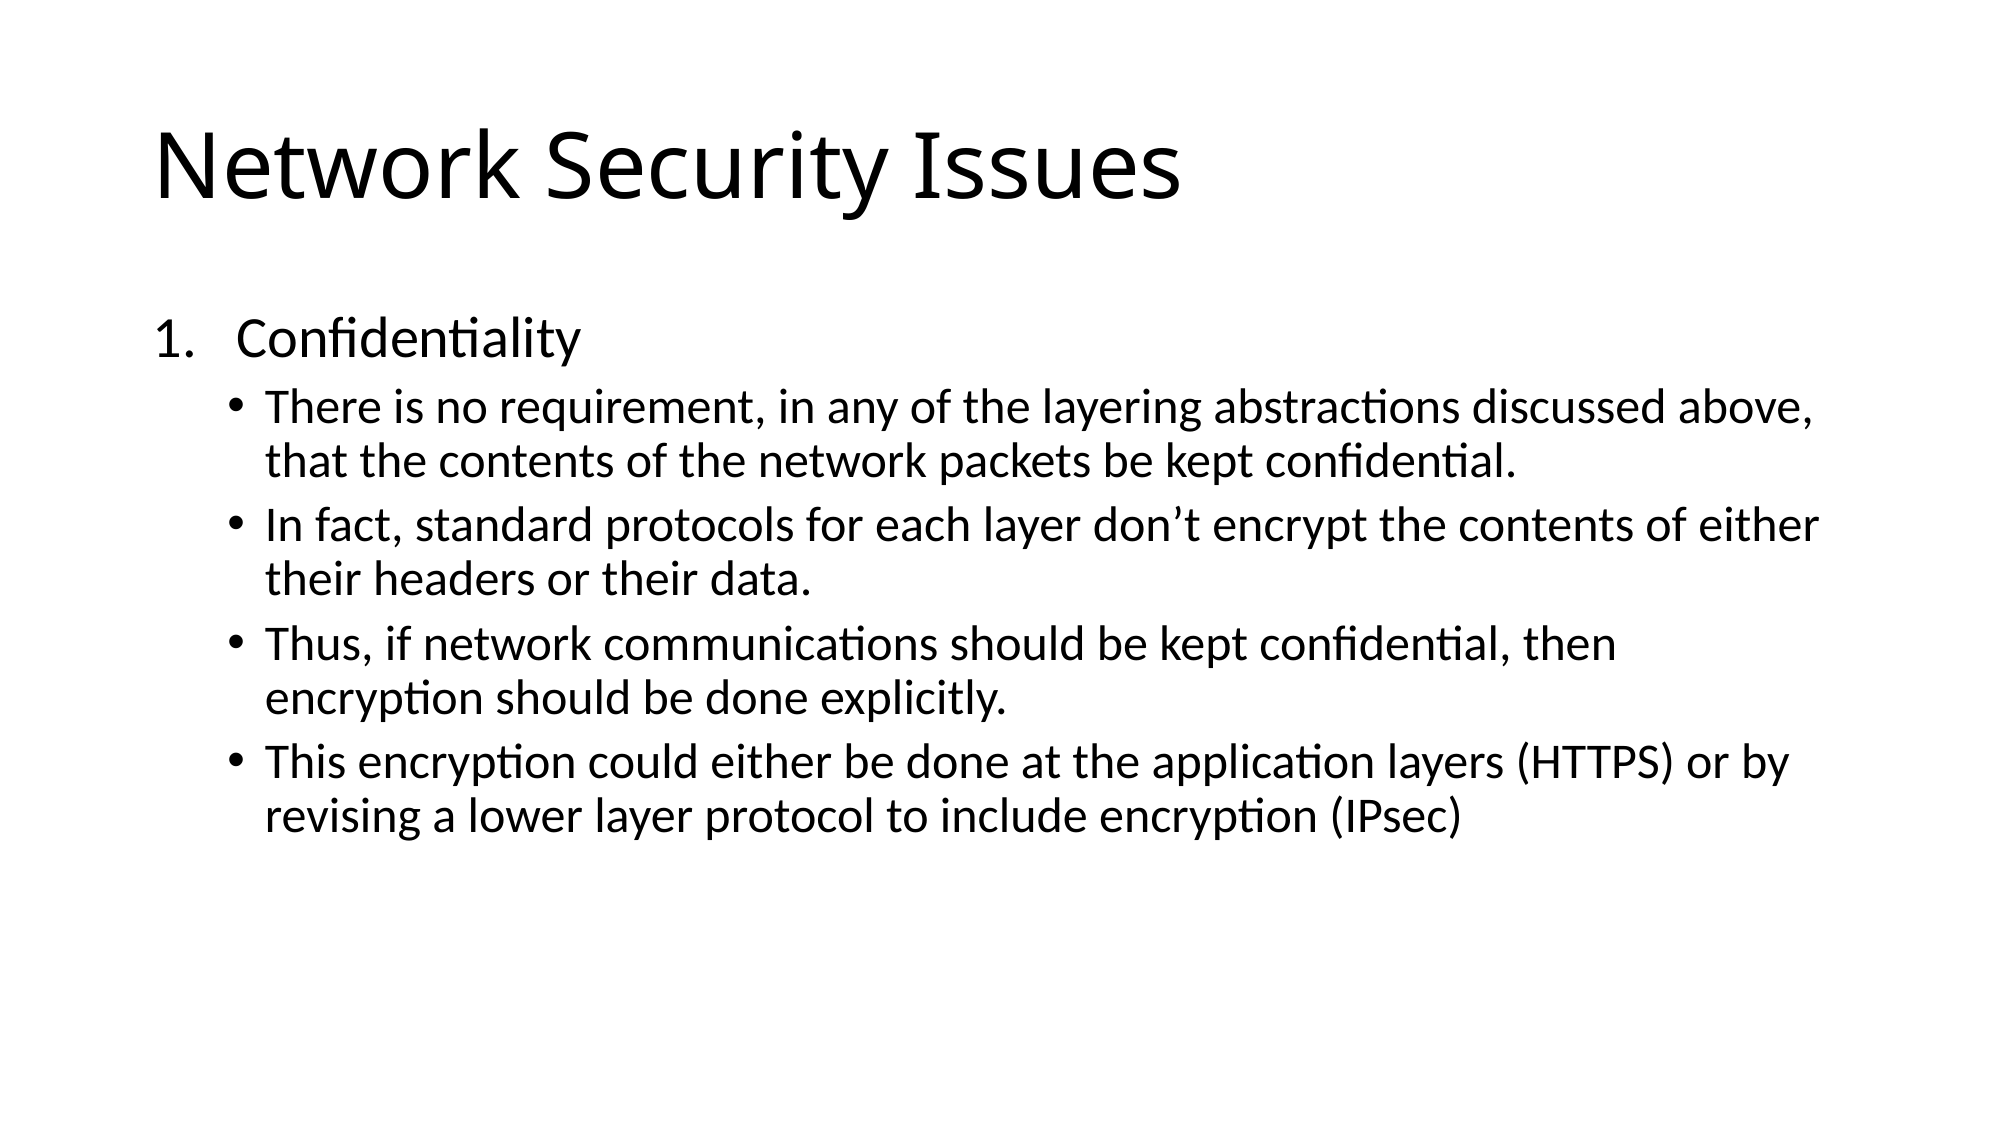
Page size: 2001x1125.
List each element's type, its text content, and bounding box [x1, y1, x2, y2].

list Confidentiality There is no requirement, in any of the layering abstractions discussed above, that the contents of the network packets be kept confidential. In fact, standard protocols for each layer don’t encrypt the contents of either their headers or their data. Thus, if network communications should be kept confidential, then encryption should be done explicitly. This encryption could either be done at the application layers (HTTPS) or by revising a lower layer protocol to include encryption (IPsec) [137, 299, 1863, 1014]
title Network Security Issues [137, 59, 1863, 278]
